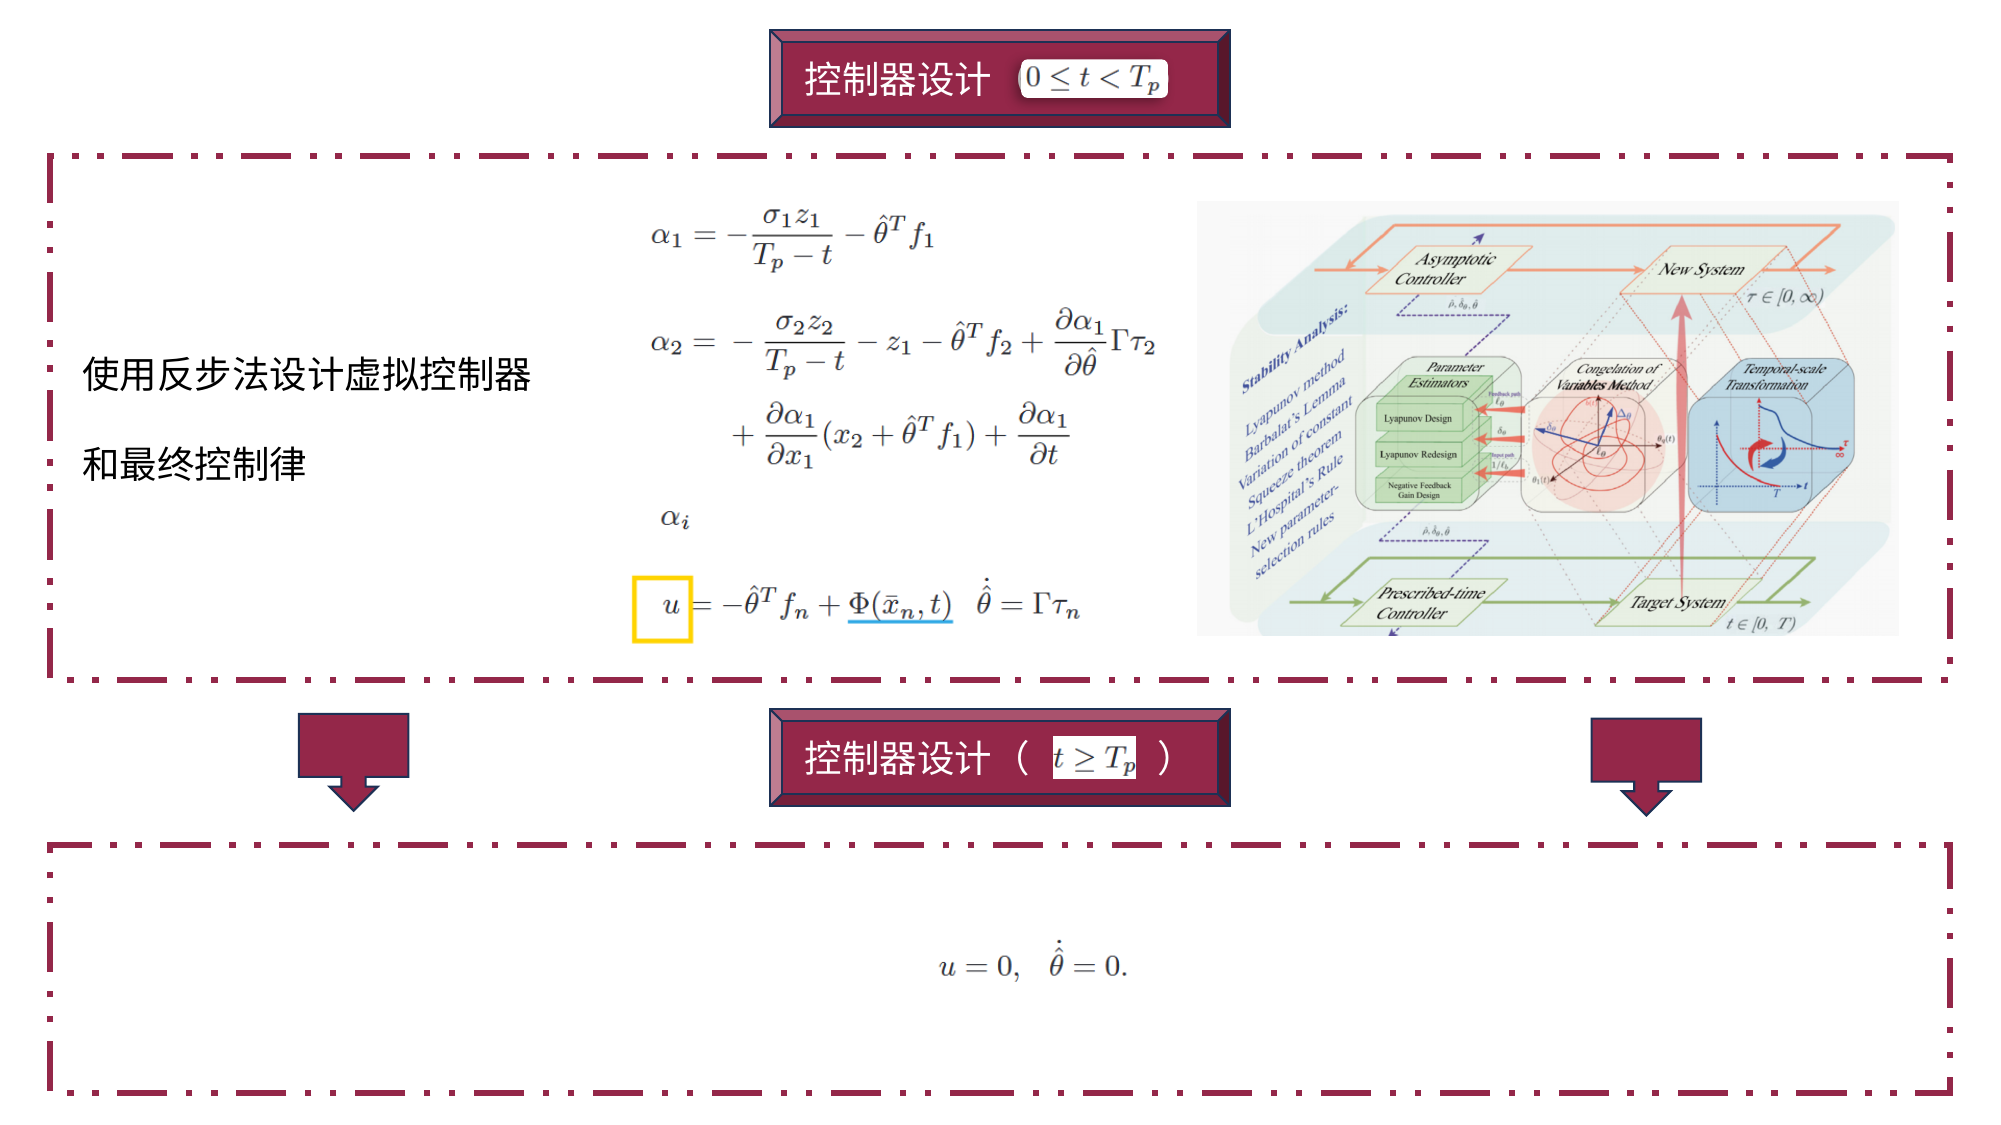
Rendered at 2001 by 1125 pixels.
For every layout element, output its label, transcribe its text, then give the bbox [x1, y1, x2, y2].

picture [1021, 59, 1169, 98]
text_box [49, 844, 1951, 1094]
picture [619, 201, 1001, 282]
text_box 使用反步法设计虚拟控制器 和最终控制律 [49, 155, 1951, 681]
text_box [297, 712, 410, 813]
picture [602, 558, 1113, 648]
text_box 控制器设计（ ） [769, 708, 1231, 807]
picture [638, 494, 699, 541]
picture [897, 921, 1168, 1004]
text_box 控制器设计（ ） [769, 29, 1231, 128]
picture [1053, 736, 1136, 779]
picture [602, 201, 1899, 636]
text_box [1590, 717, 1703, 817]
